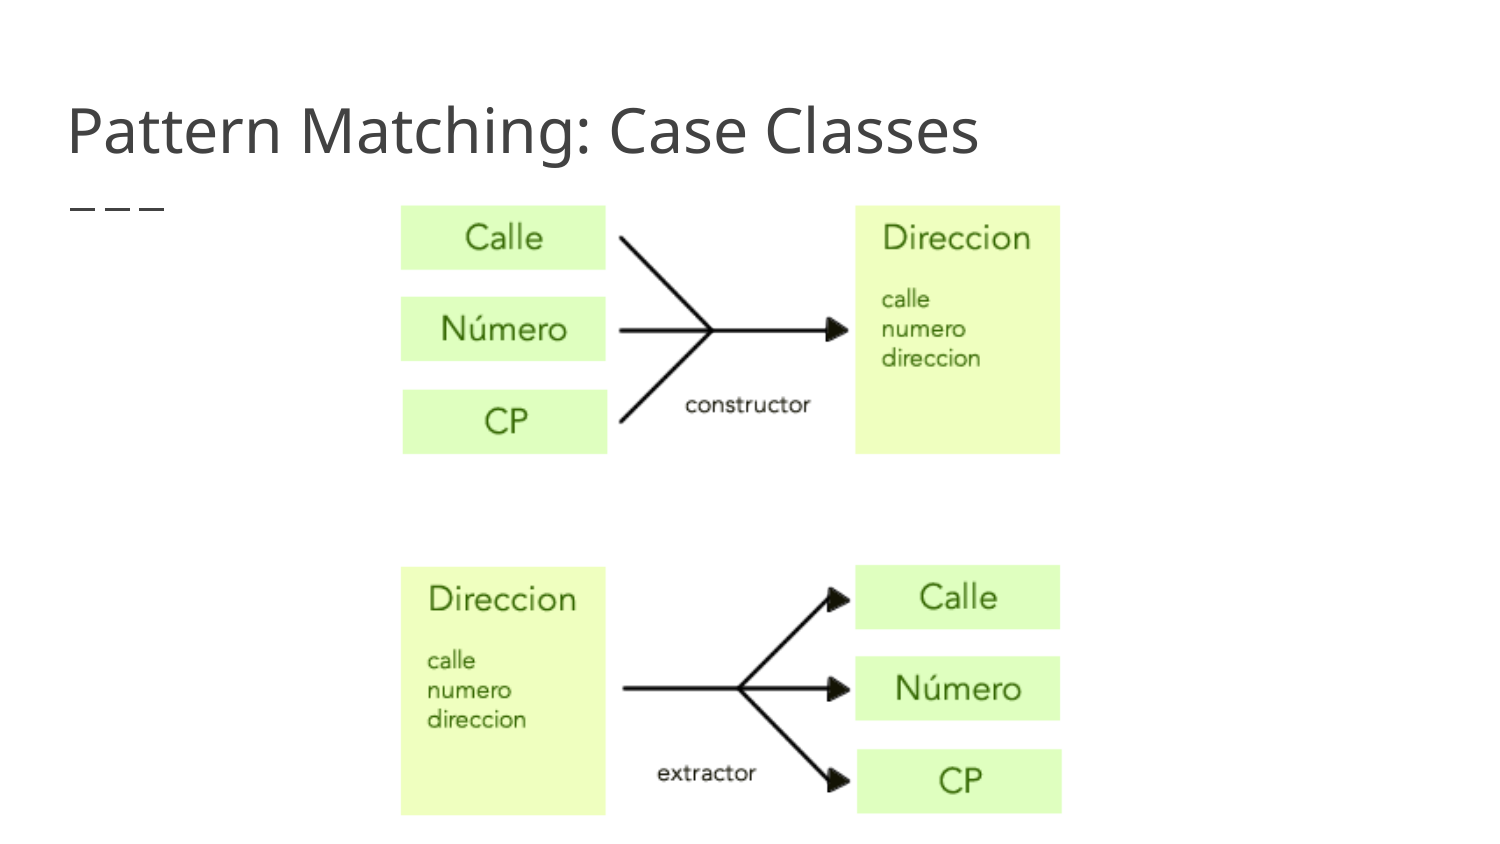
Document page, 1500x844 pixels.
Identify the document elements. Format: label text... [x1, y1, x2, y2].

title Pattern Matching: Case Classes [51, 61, 1449, 182]
picture [373, 181, 1088, 844]
